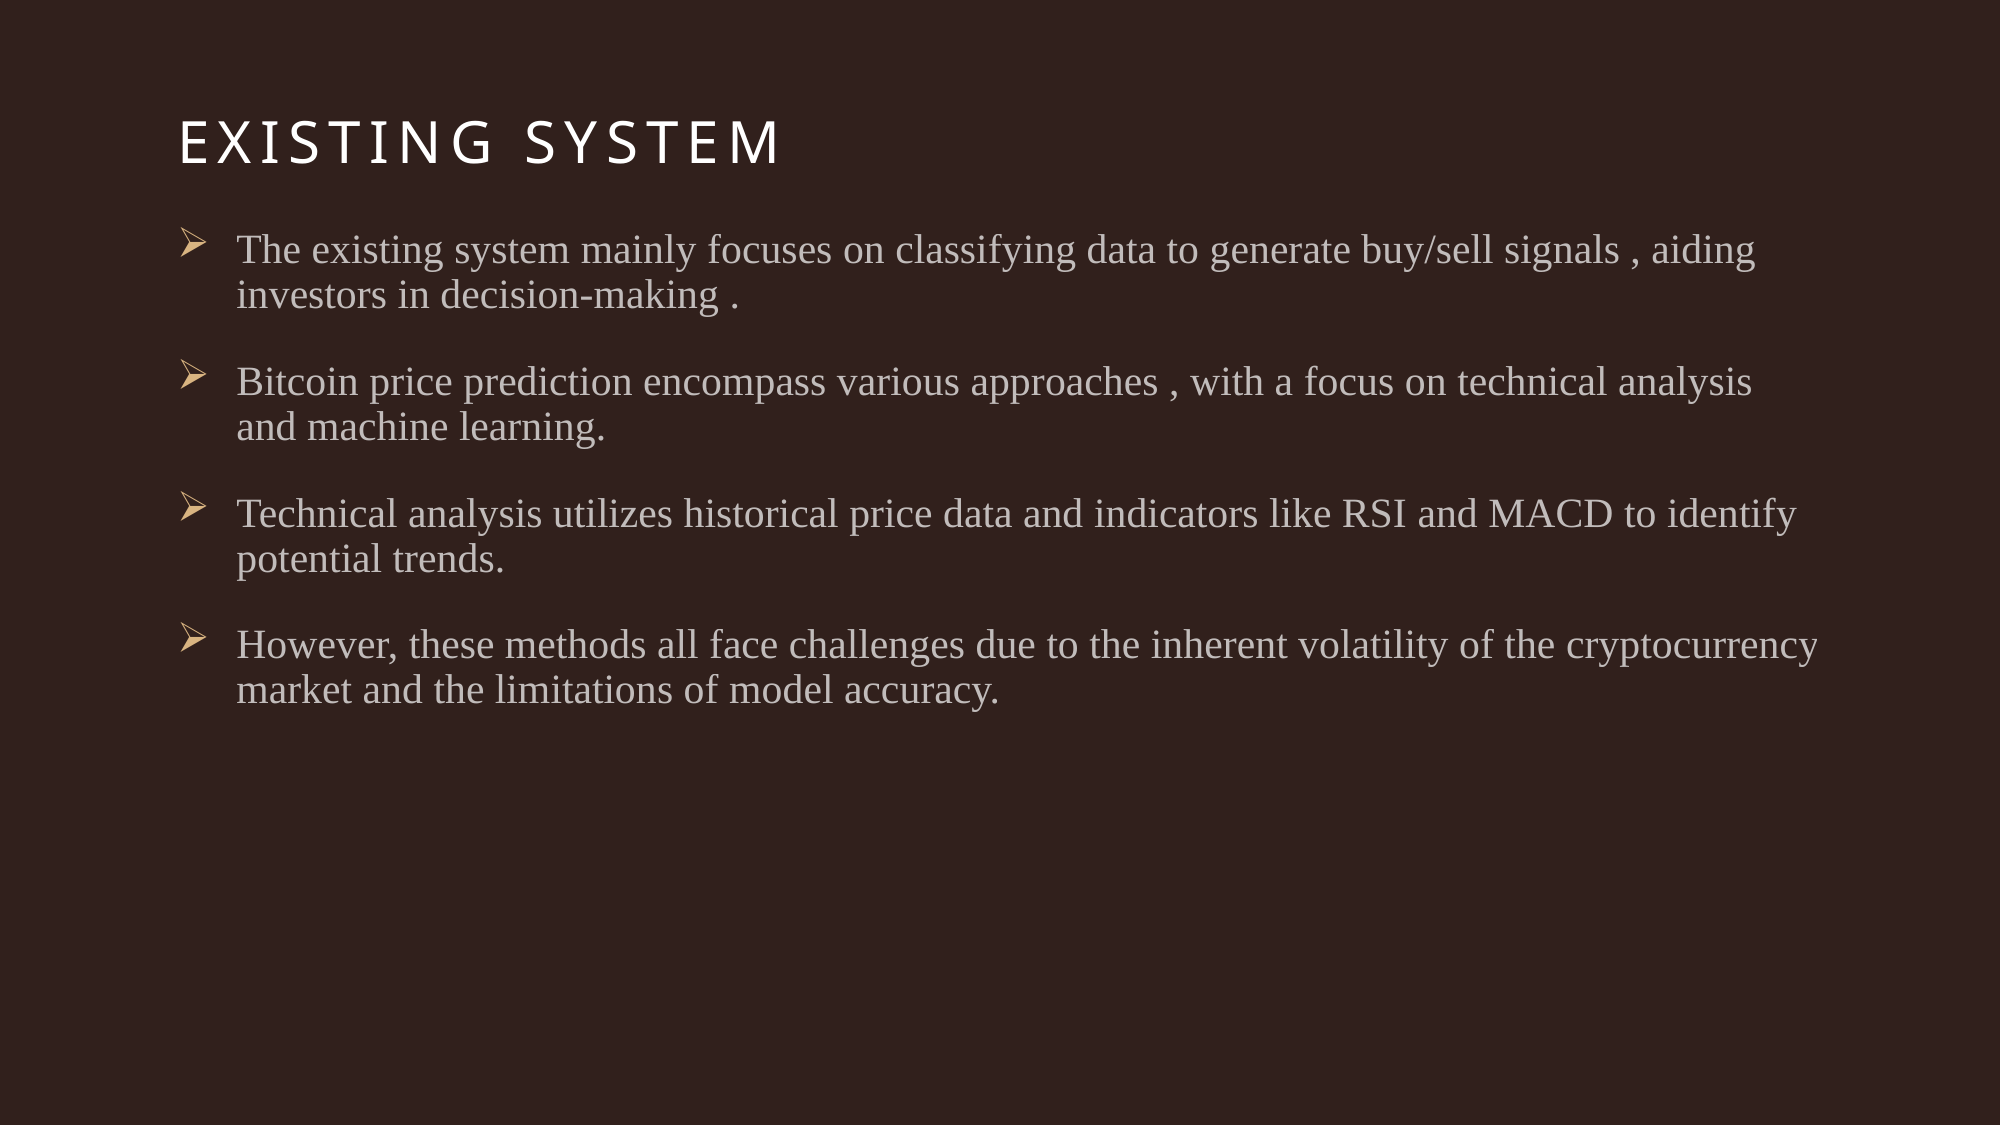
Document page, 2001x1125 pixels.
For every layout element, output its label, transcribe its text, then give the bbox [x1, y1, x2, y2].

title Existing System [177, 104, 1822, 179]
list The existing system mainly focuses on classifying data to generate buy/sell signals , aiding investors in decision-making . Bitcoin price prediction encompass various approaches , with a focus on technical analysis and machine learning. Technical analysis utilizes historical price data and indicators like RSI and MACD to identify potential trends. However, these methods all face challenges due to the inherent volatility of the cryptocurrency market and the limitations of model accuracy. [177, 227, 1822, 800]
